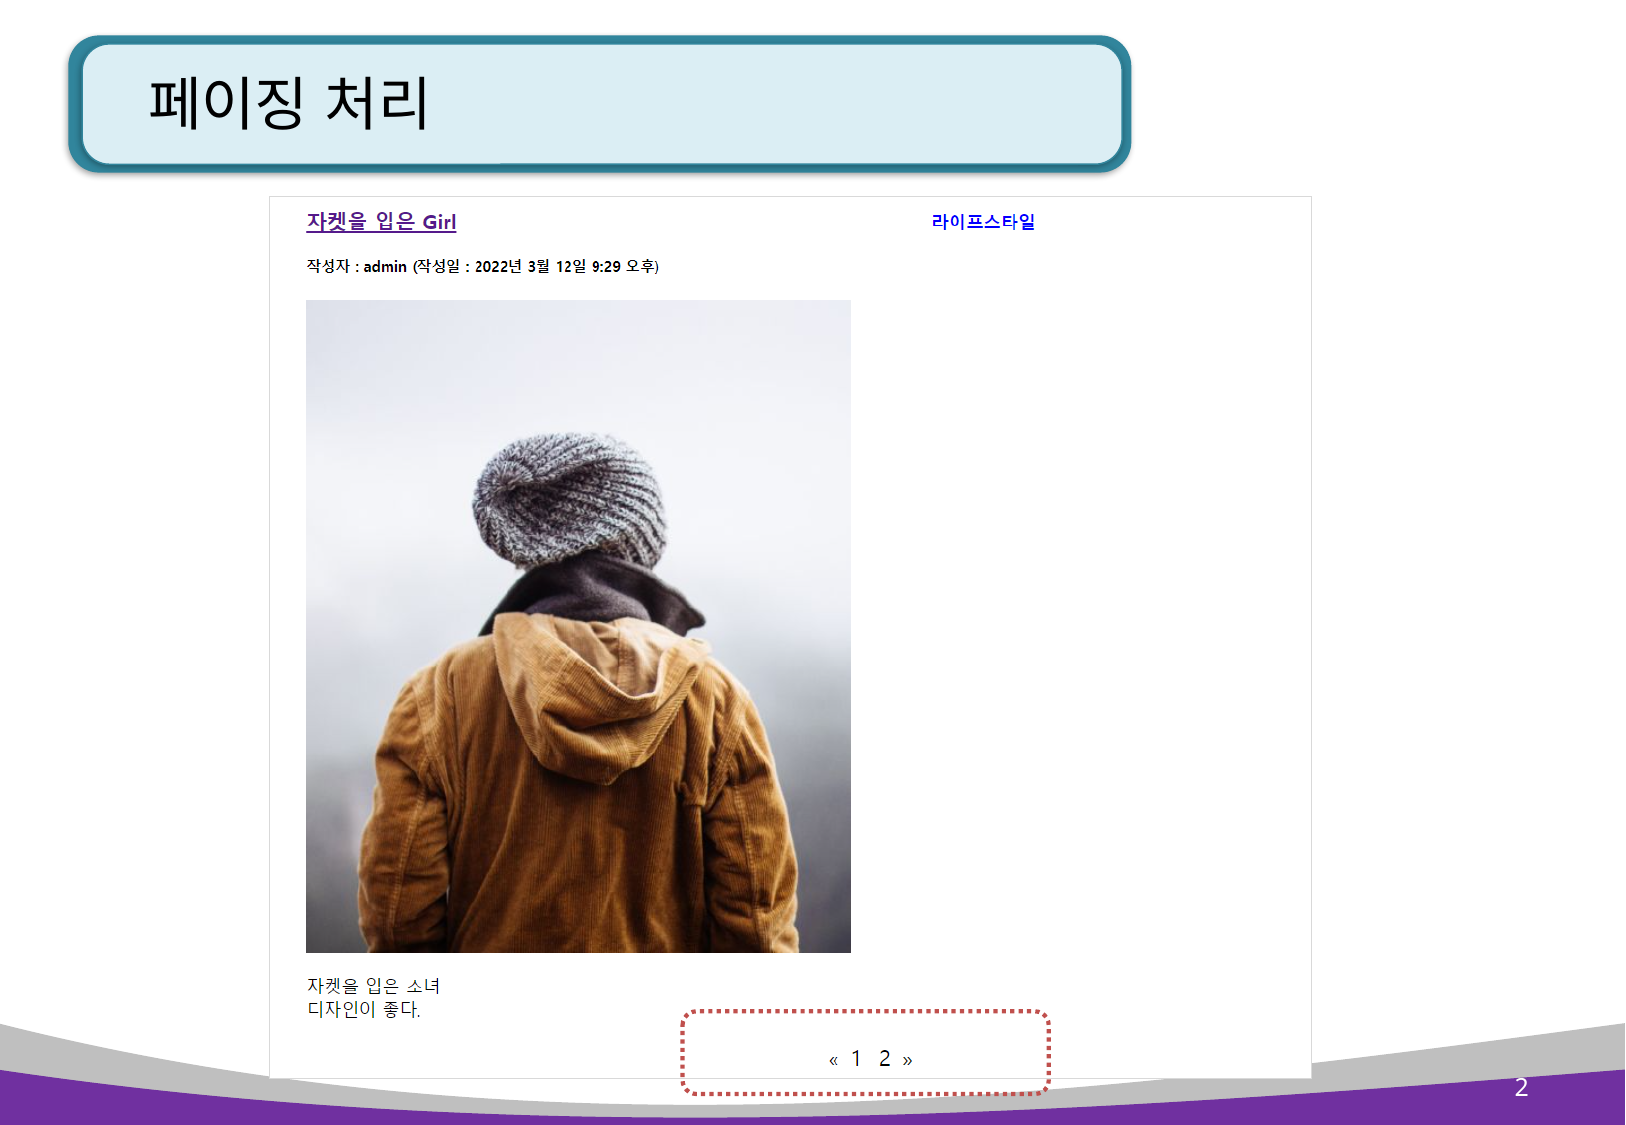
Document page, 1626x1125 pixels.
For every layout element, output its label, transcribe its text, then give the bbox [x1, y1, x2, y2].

picture [268, 195, 1312, 1080]
slide_number 2 [1452, 1058, 1544, 1119]
text_box [681, 1086, 1049, 1097]
title 페이징 처리 [103, 32, 1121, 173]
